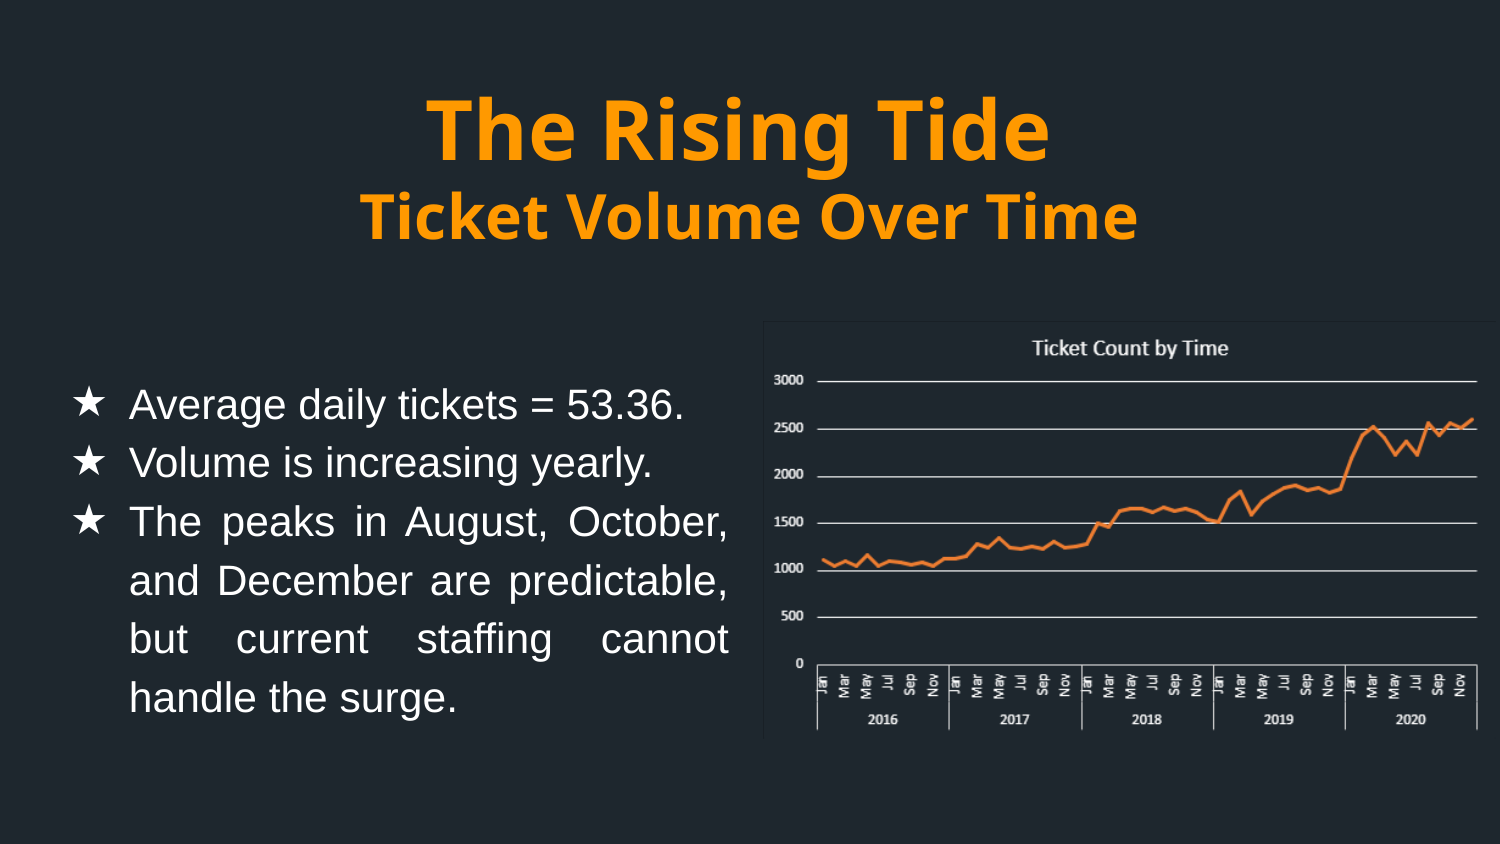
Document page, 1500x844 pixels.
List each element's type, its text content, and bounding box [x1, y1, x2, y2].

picture [762, 320, 1496, 739]
subtitle Average daily tickets = 53.36. Volume is increasing yearly. The peaks in August, October, and December are predictable, but current staffing cannot handle the surge. [39, 319, 745, 771]
title The Rising Tide Ticket Volume Over Time [51, 26, 1449, 268]
